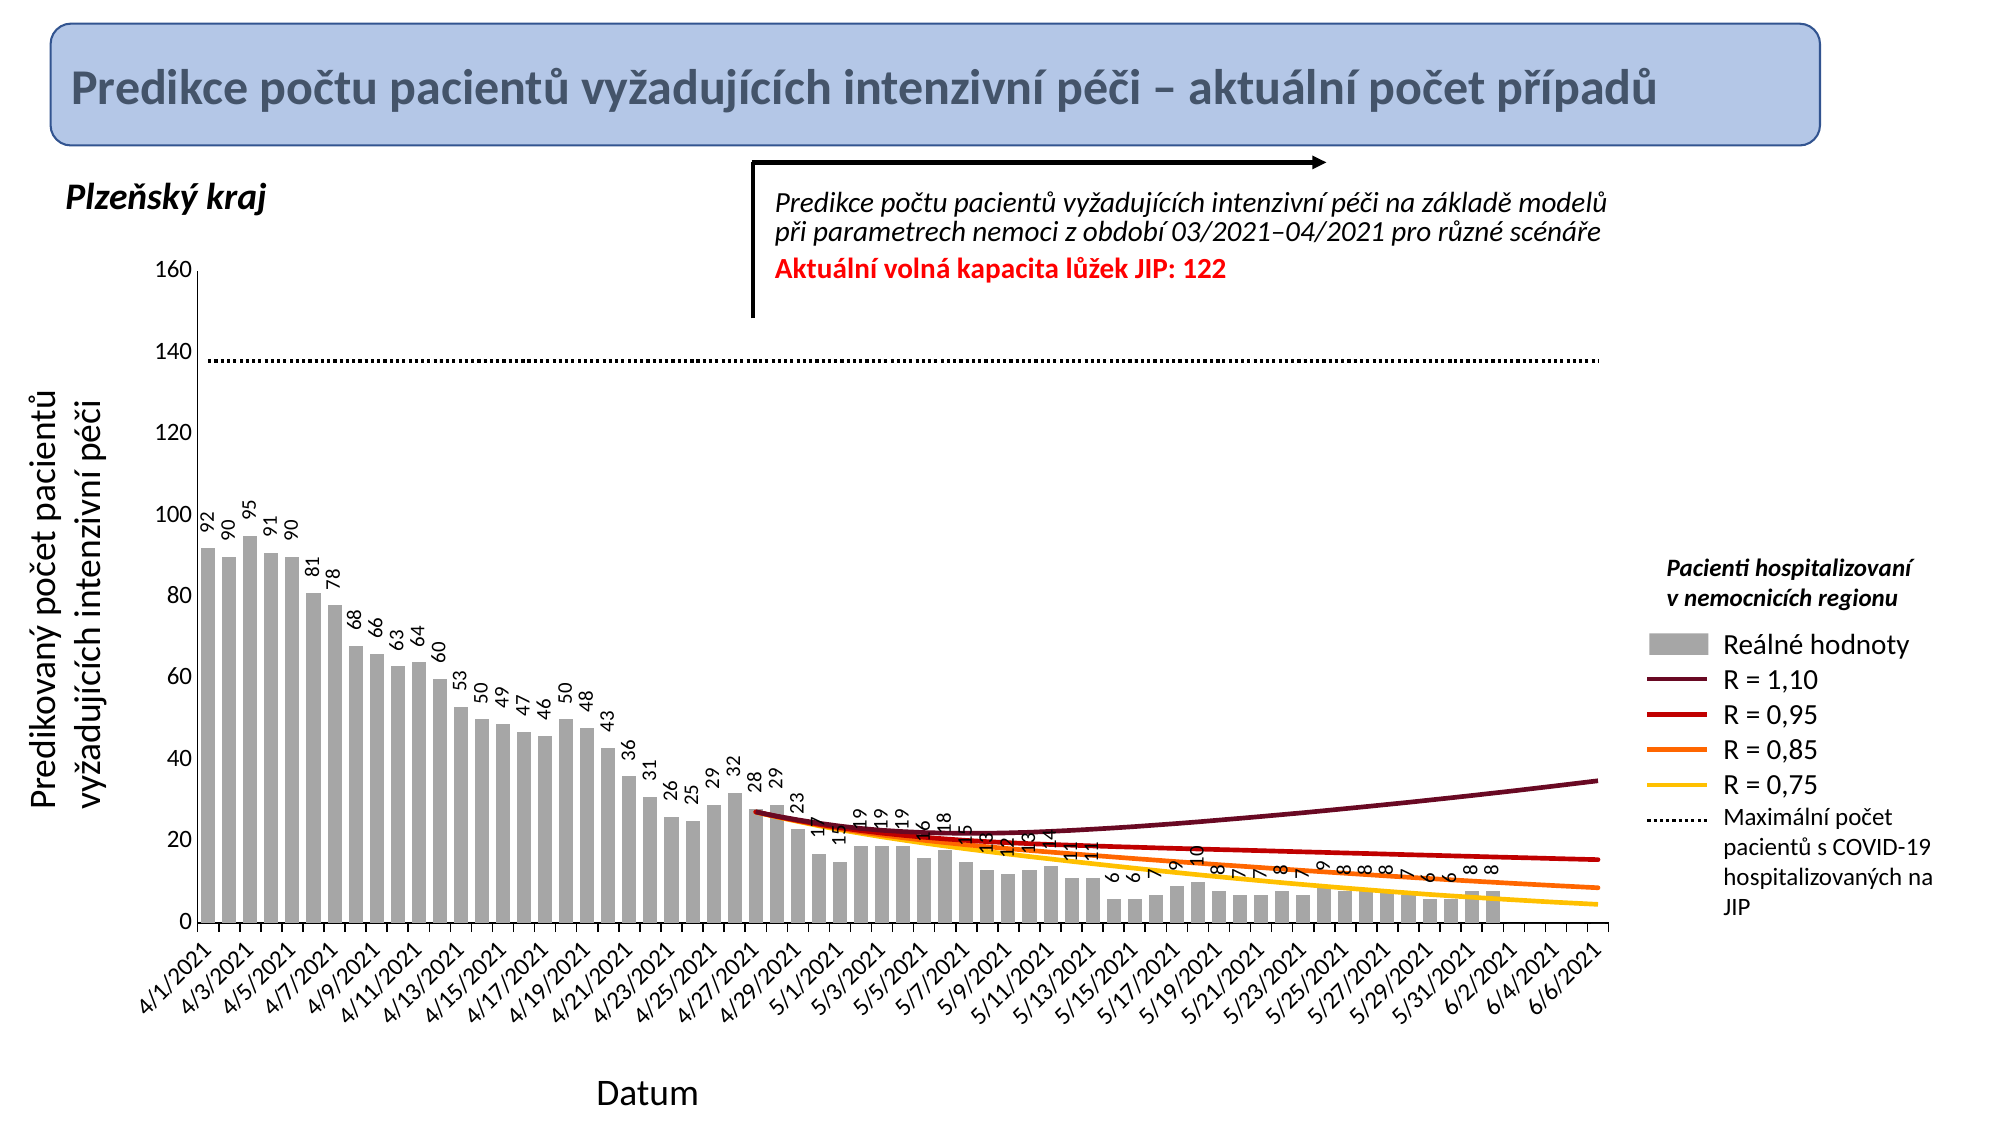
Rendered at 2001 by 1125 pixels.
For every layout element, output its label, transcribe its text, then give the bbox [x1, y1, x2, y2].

chart [91, 245, 2000, 1067]
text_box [751, 162, 1327, 319]
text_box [1647, 618, 1960, 932]
text_box Datum [581, 1067, 715, 1121]
text_box Plzeňský kraj [50, 164, 300, 225]
text_box Predikovaný počet pacientů vyžadujících intenzivní péči [10, 374, 91, 825]
text_box Predikce počtu pacientů vyžadujících intenzivní péči – aktuální počet případů [49, 22, 1822, 147]
table_header Predikce počtu pacientů vyžadujících intenzivní péči na základě modelů při parametrech nemoci z období 03/2021–04/2021 pro různé scénáře [1327, 178, 1617, 245]
